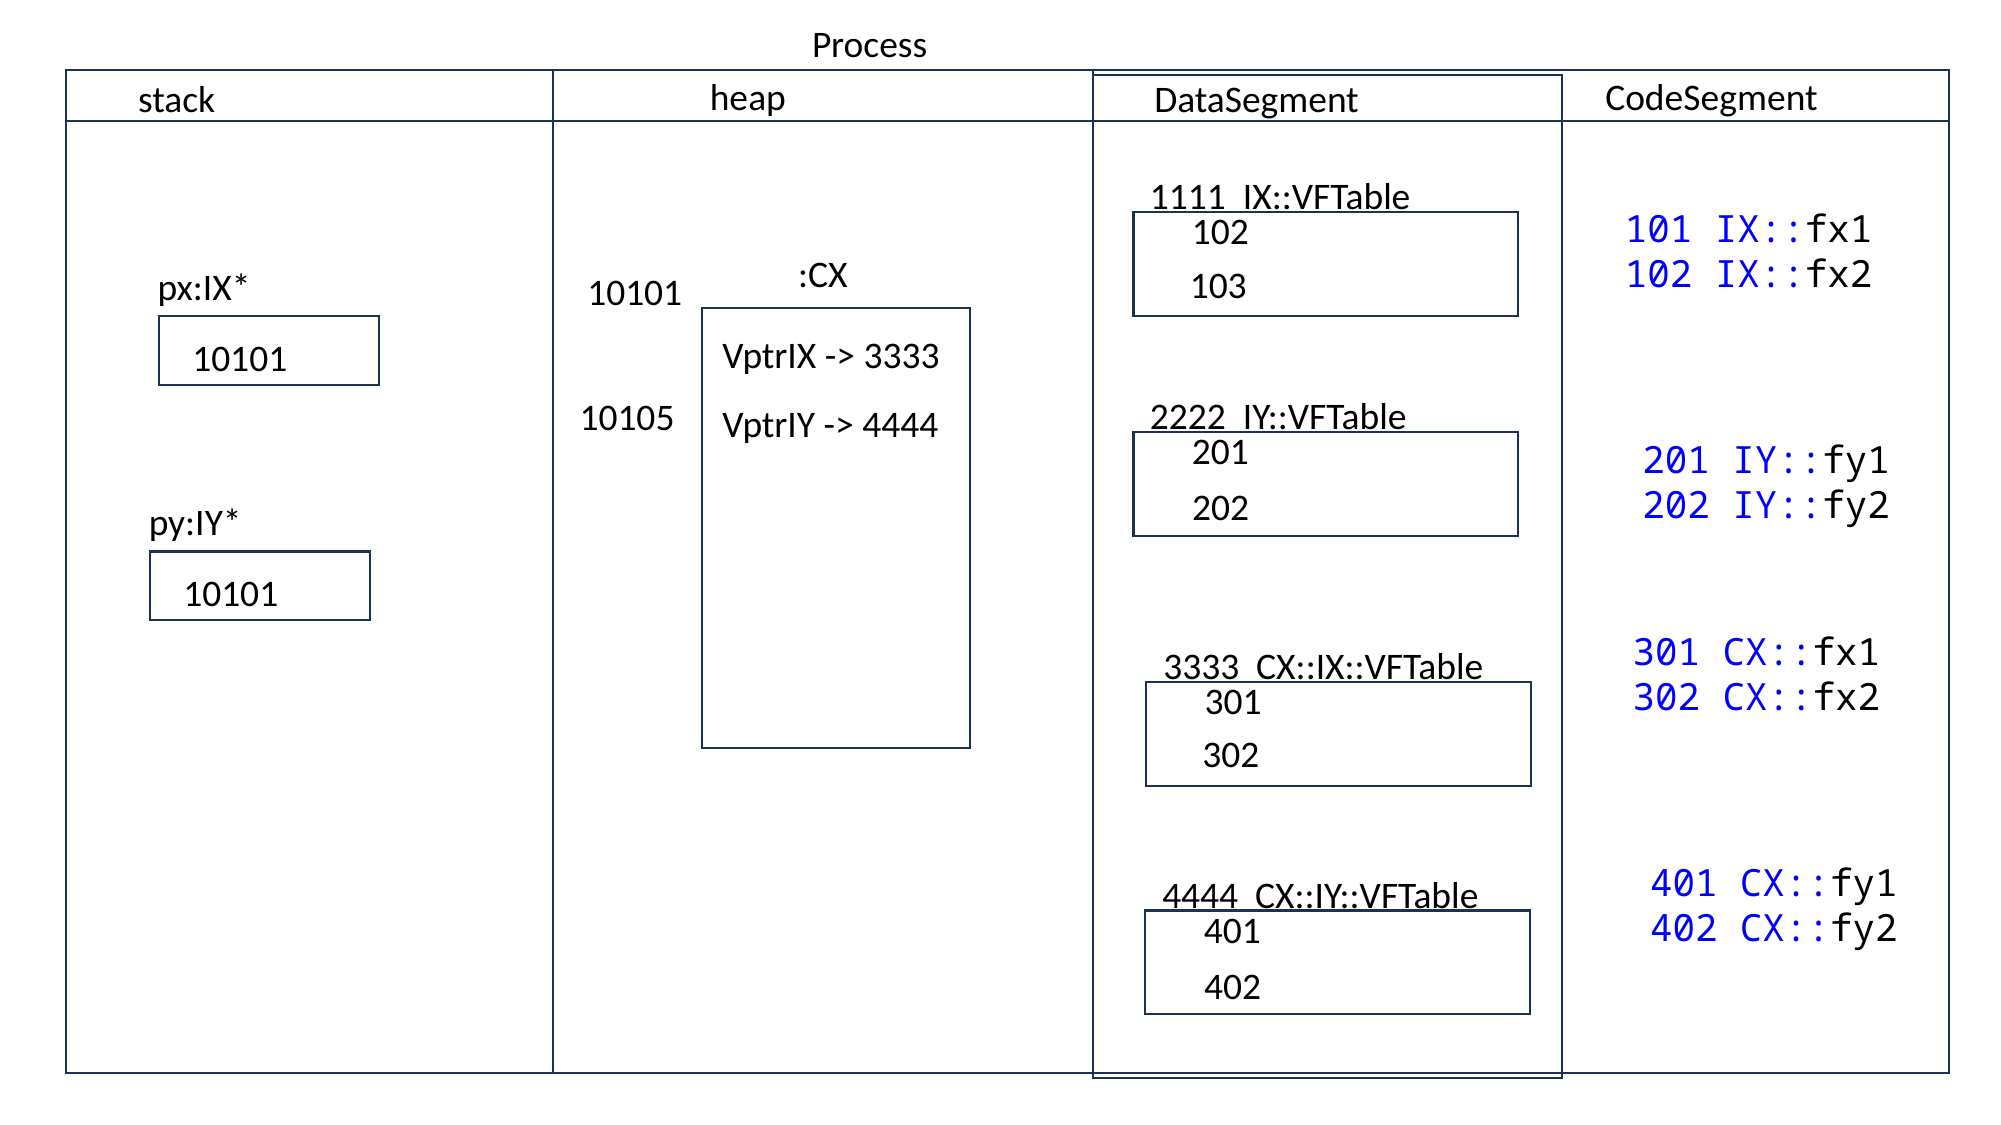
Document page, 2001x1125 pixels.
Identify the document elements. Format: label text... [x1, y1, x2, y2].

text_box [701, 307, 971, 749]
text_box [1092, 122, 1563, 1079]
text_box [1375, 69, 1590, 122]
text_box 202 [1177, 475, 1265, 536]
text_box 10101 [177, 326, 303, 387]
text_box 302 [1187, 723, 1275, 783]
text_box VptrIX -> 3333 [707, 323, 955, 383]
text_box 2222 IY::VFTable [1135, 384, 1422, 445]
text_box [65, 69, 123, 122]
text_box px:IX* [134, 255, 266, 316]
text_box 10105 [564, 386, 690, 446]
text_box [801, 69, 1139, 122]
text_box 10101 [572, 260, 698, 321]
text_box VptrIY -> 4444 [707, 392, 954, 453]
text_box 101 IX::fx1 102 IX::fx2 [1609, 197, 1887, 348]
text_box 401 CX::fy1 402 CX::fy2 [1635, 851, 1913, 1002]
text_box Process [797, 12, 943, 73]
text_box 3333 CX::IX::VFTable [1148, 634, 1499, 695]
text_box stack [123, 67, 231, 128]
text_box 201 [1177, 419, 1264, 475]
text_box 301 [1189, 669, 1277, 730]
text_box [1132, 211, 1519, 317]
text_box 402 [1189, 954, 1277, 1015]
text_box 4444 CX::IY::VFTable [1147, 863, 1494, 924]
text_box 301 CX::fx1 302 CX::fx2 [1617, 620, 1895, 770]
text_box 201 IY::fy1 202 IY::fy2 [1627, 428, 1905, 579]
text_box [1145, 681, 1532, 787]
text_box 10101 [168, 561, 294, 622]
text_box [552, 122, 1092, 1074]
text_box [1563, 122, 1950, 1074]
text_box [1132, 431, 1519, 537]
text_box heap [695, 65, 801, 126]
text_box [65, 122, 552, 1074]
text_box 102 [1177, 199, 1264, 260]
text_box [1276, 909, 1531, 1015]
text_box DataSegment [1139, 67, 1375, 128]
text_box [149, 550, 371, 621]
text_box [1833, 69, 1950, 122]
text_box [1144, 909, 1189, 1015]
text_box py:IY* [125, 490, 257, 551]
text_box [231, 69, 695, 122]
text_box [158, 315, 380, 386]
text_box 401 [1189, 898, 1276, 954]
text_box CodeSegment [1590, 65, 1833, 126]
text_box 103 [1175, 253, 1262, 313]
text_box :CX [783, 242, 863, 303]
text_box 1111 IX::VFTable [1135, 164, 1426, 225]
